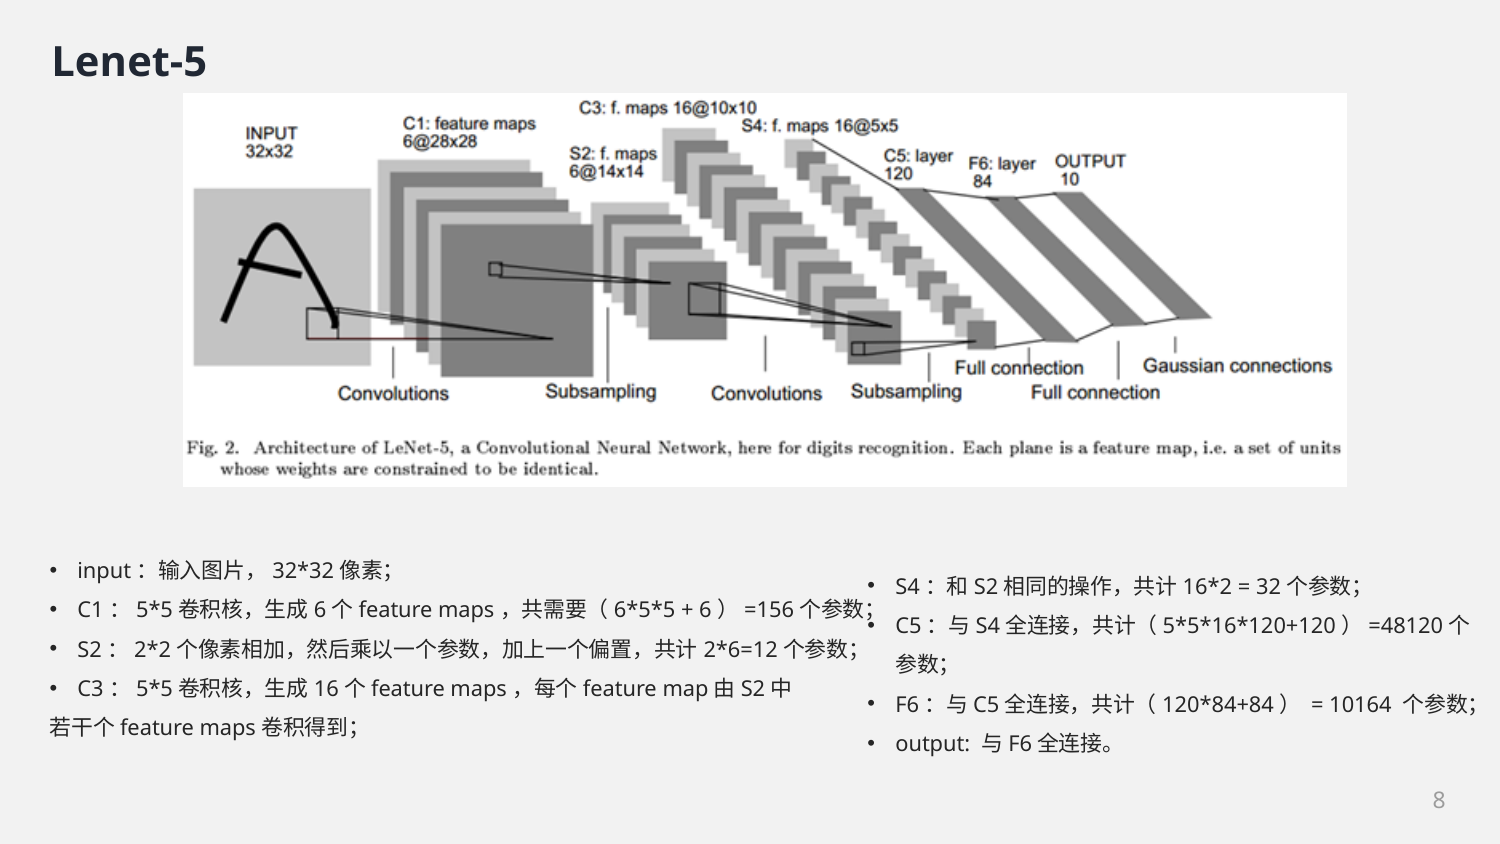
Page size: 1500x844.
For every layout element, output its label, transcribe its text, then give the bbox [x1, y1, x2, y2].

picture [183, 93, 1347, 487]
text_box Lenet-5 [36, 27, 223, 93]
slide_number 8 [1123, 778, 1461, 824]
text_box S4：和S2相同的操作，共计16*2 = 32个参数； C5：与S4全连接，共计（5*5*16*120+120）=48120个参数； F6：与C5全连接，共计（120*84+84） = 10164 个参数； output: 与F6全连接。 [852, 551, 1500, 764]
text_box input：输入图片，32*32像素； C1：5*5卷积核，生成6个feature maps，共需要（6*5*5 + 6）=156个参数； S2：2*2个像素相加，然后乘以一个参数，加上一个偏置，共计2*6=12个参数； C3：5*5卷积核，生成16个feature maps，每个feature map由S2中 若干个feature maps卷积得到； [34, 536, 931, 748]
